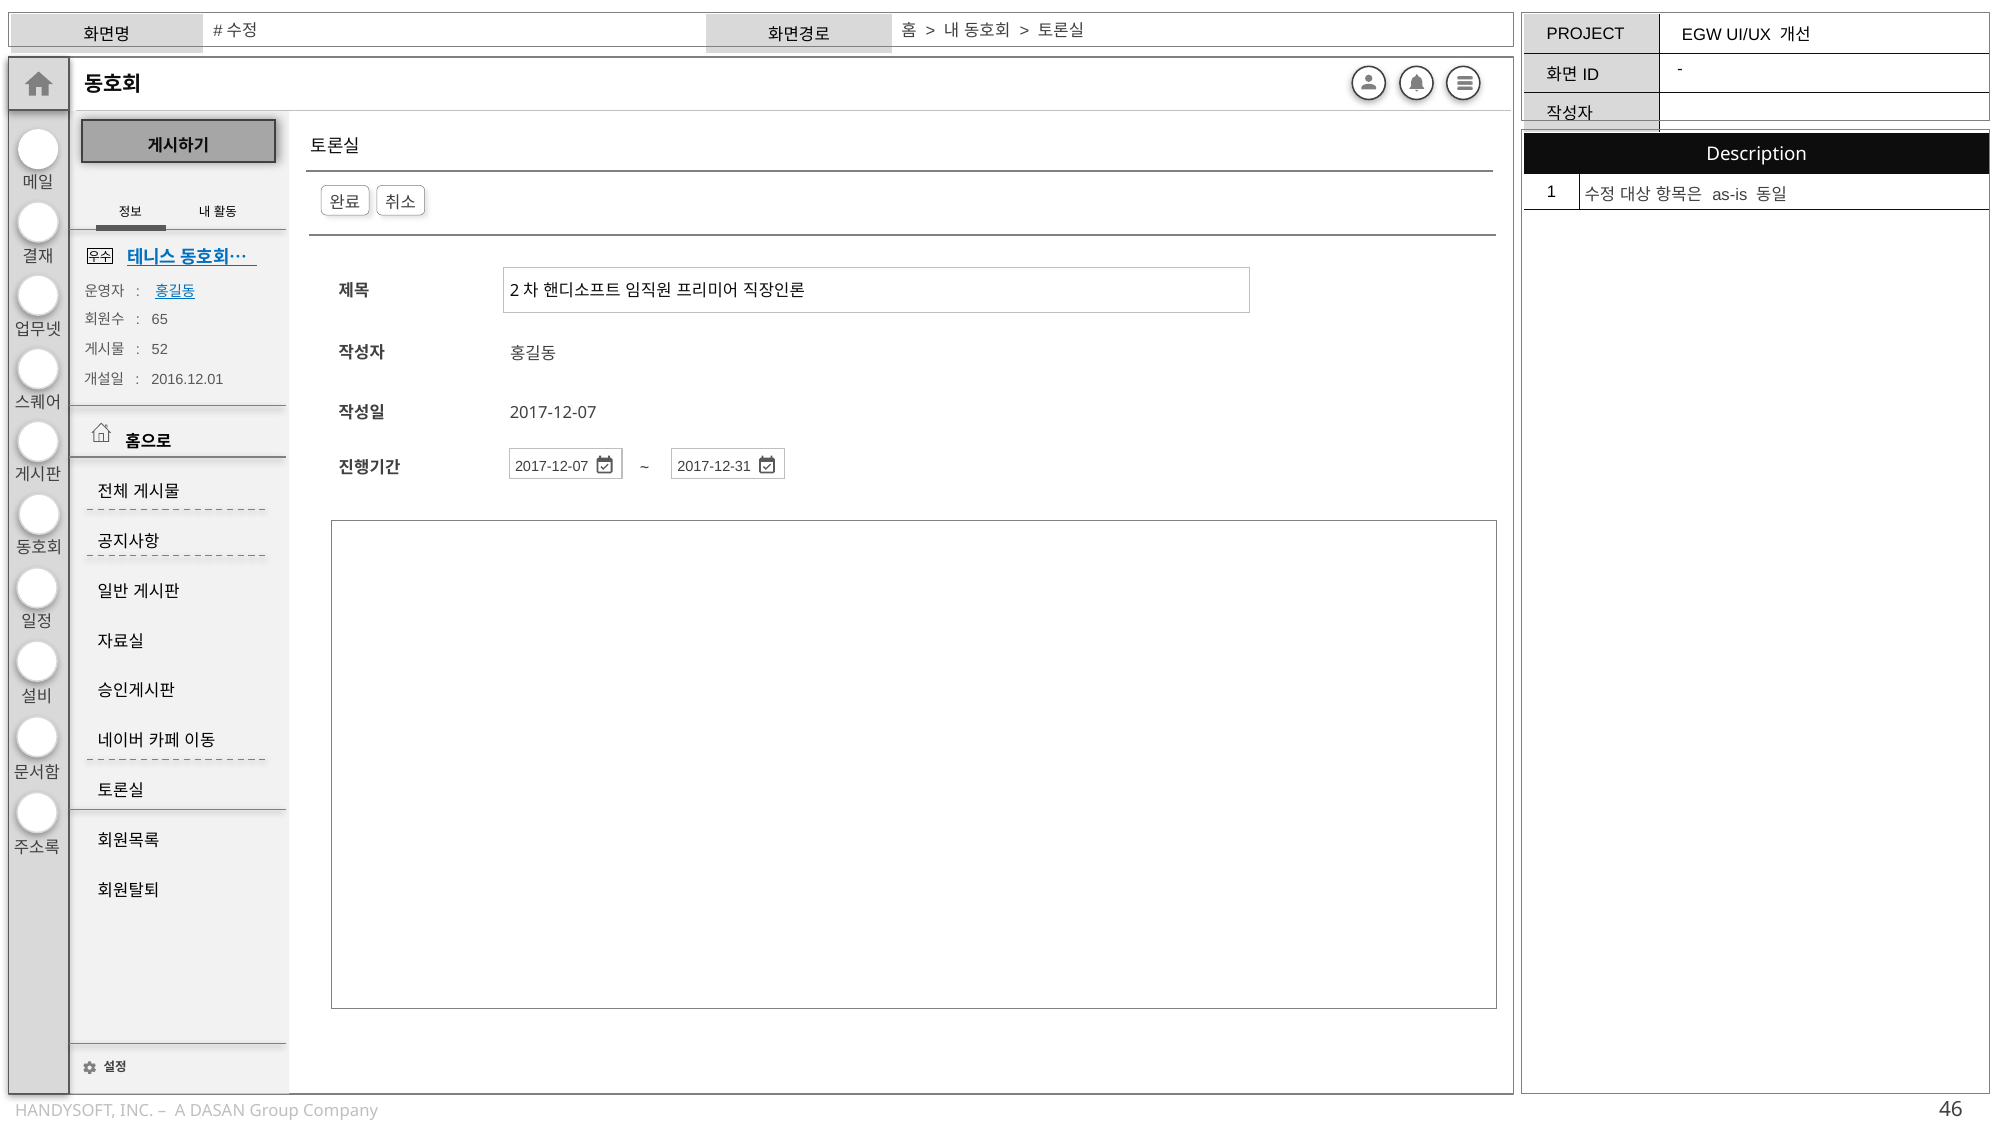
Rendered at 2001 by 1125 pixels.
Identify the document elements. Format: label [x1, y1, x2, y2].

text_box [376, 185, 425, 216]
text_box [508, 448, 623, 479]
text_box [503, 267, 1250, 313]
text_box [331, 520, 1497, 1009]
picture [1457, 76, 1473, 90]
text_box [503, 391, 1247, 432]
text_box [201, 8, 561, 51]
text_box [326, 269, 496, 310]
text_box [671, 448, 785, 479]
text_box [626, 457, 663, 477]
text_box [889, 8, 1249, 51]
table_header [1524, 133, 1989, 173]
text_box [326, 446, 496, 487]
text_box [326, 331, 496, 372]
table_cell [1580, 174, 1989, 209]
text_box [310, 134, 610, 156]
text_box [326, 391, 496, 433]
text_box [1662, 50, 1698, 85]
text_box [504, 331, 1247, 372]
text_box [321, 185, 370, 216]
table_cell [1524, 174, 1579, 209]
